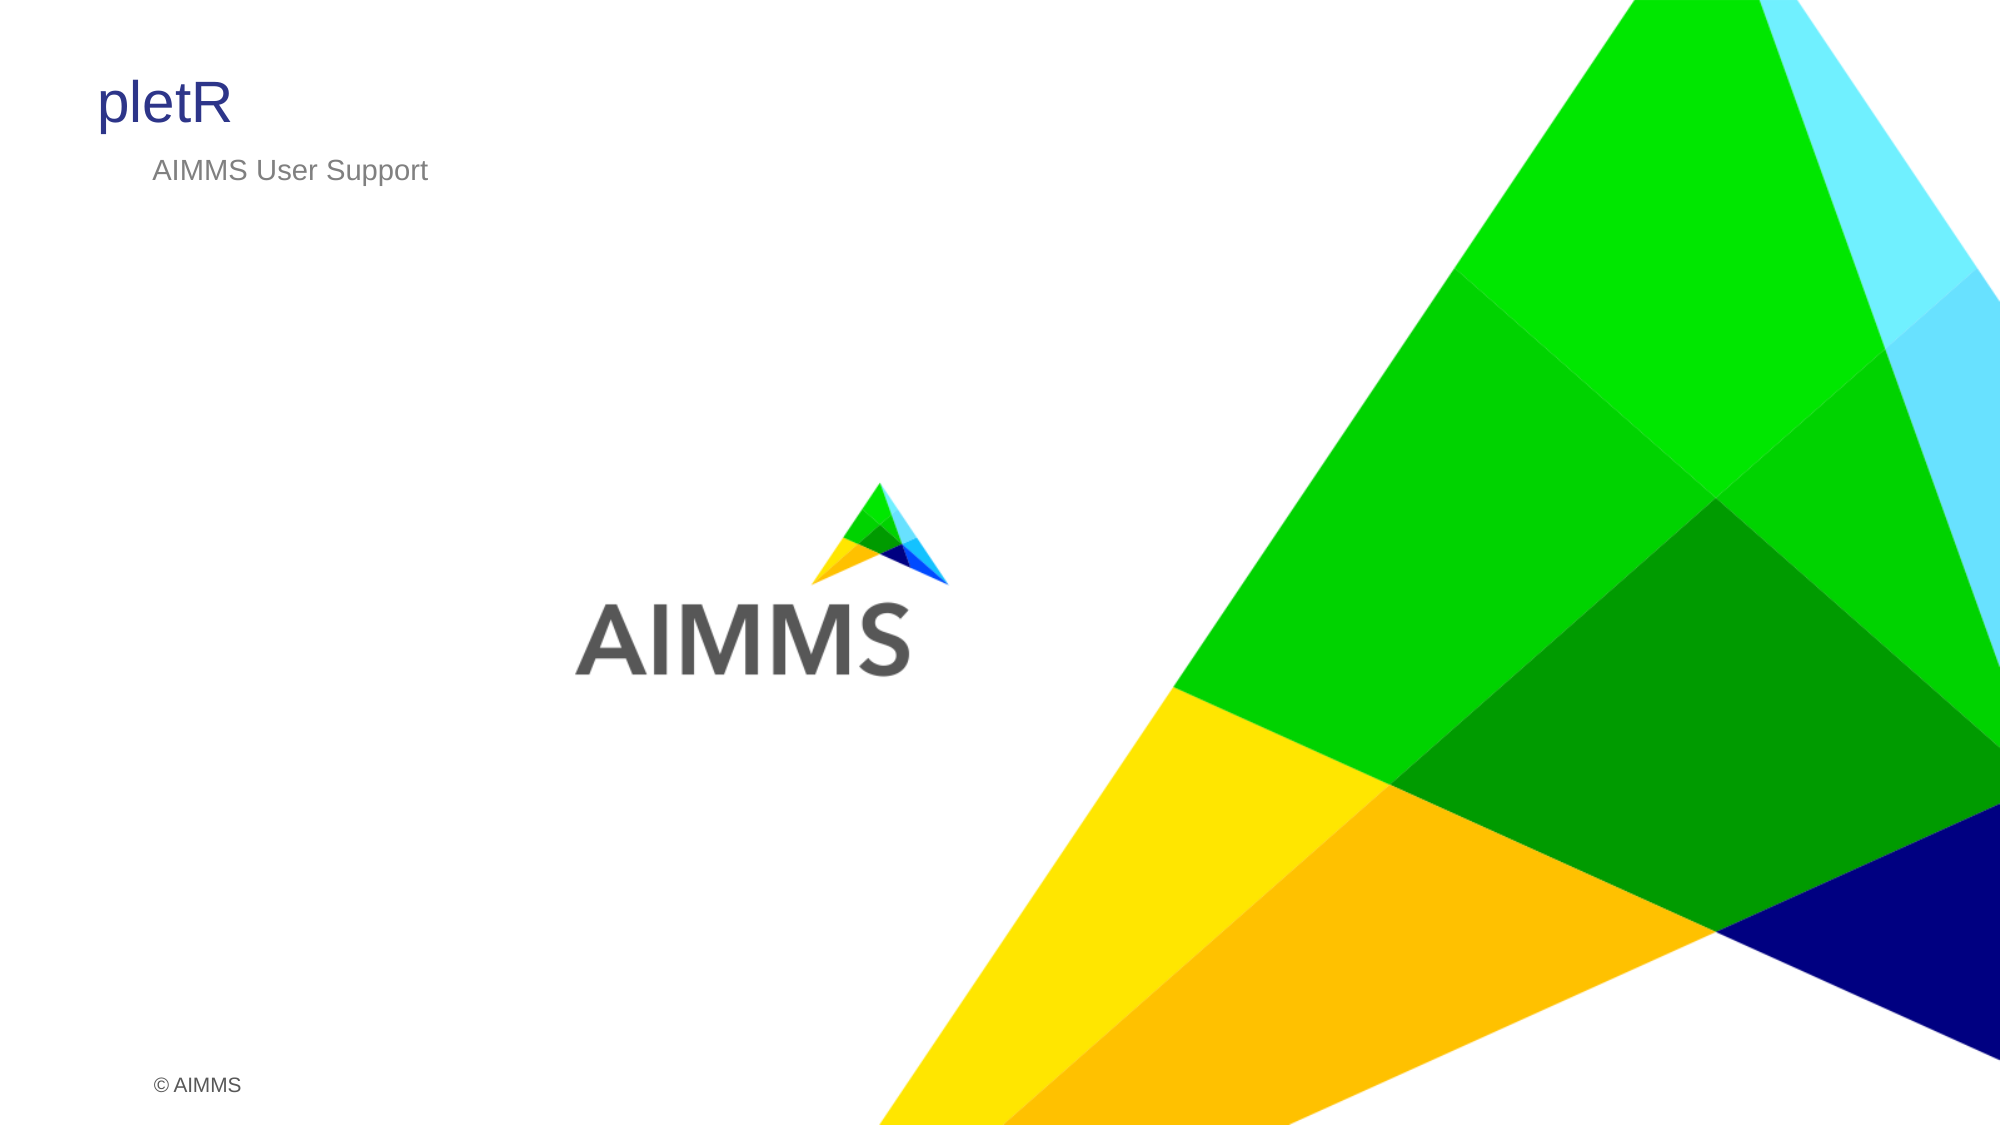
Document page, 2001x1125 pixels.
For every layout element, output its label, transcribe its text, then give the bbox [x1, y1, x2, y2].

title pletR [82, 56, 1360, 136]
list AIMMS User Support [137, 144, 1361, 219]
picture [499, 0, 2000, 1125]
